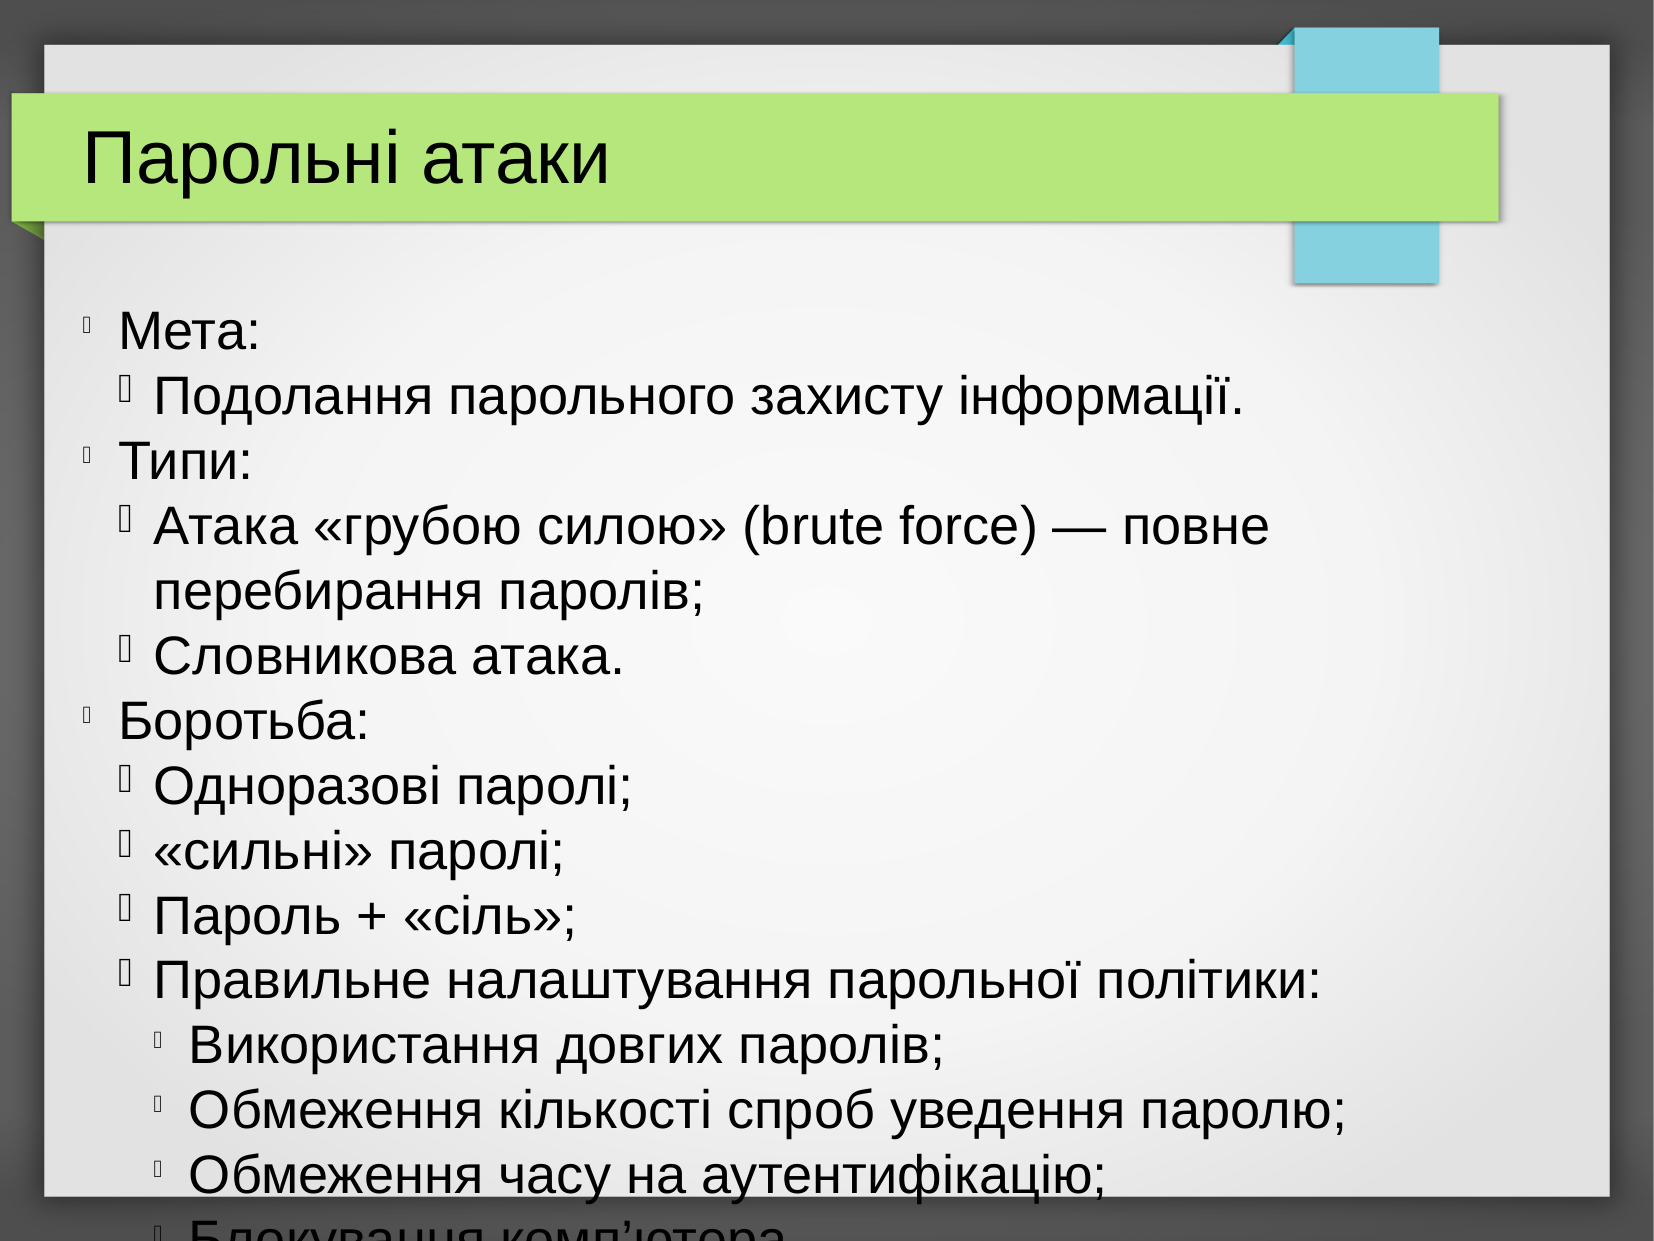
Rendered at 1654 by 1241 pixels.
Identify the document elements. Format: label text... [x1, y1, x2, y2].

text_box Мета: Подолання парольного захисту інформації. Типи: Атака «грубою силою» (brute force) — повне перебирання паролів; Словникова атака. Боротьба: Одноразові паролі; «сильні» паролі; Пароль + «сіль»; Правильне налаштування парольної політики: Використання довгих паролів; Обмеження кількості спроб уведення паролю; Обмеження часу на аутентифікацію; Блокування комп’ютера. Програмне забезпечення: SamInside; Password crackers; Brutus; LockSmith etc. [82, 295, 1571, 1015]
text_box Парольні атаки [82, 94, 1264, 213]
picture [155, 1227, 159, 1241]
picture [0, 0, 1654, 1241]
